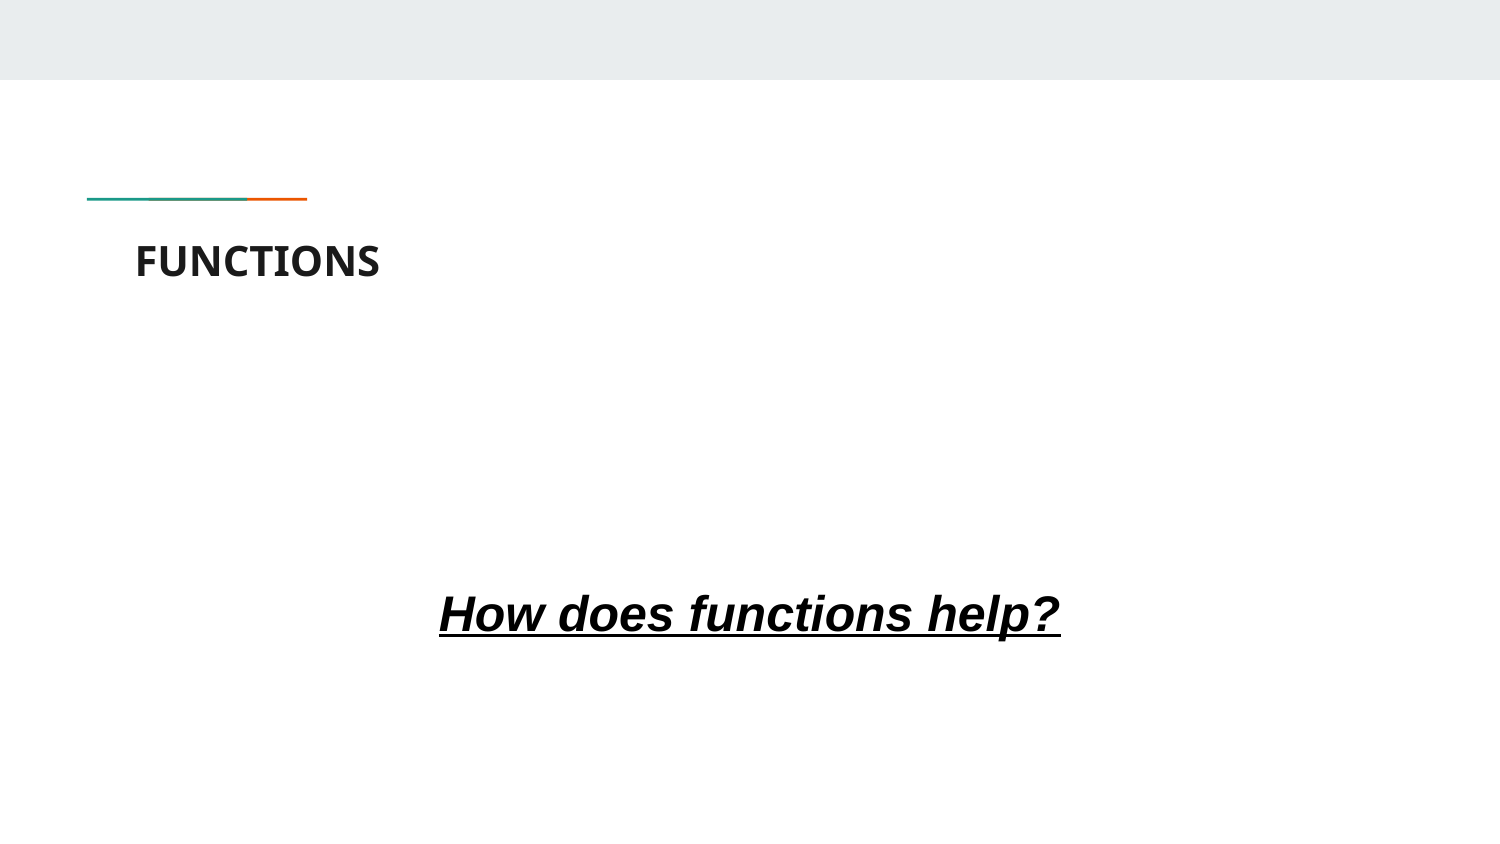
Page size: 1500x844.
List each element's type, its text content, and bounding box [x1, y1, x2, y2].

title FUNCTIONS [119, 216, 1381, 305]
text_box How does functions help? [366, 574, 1134, 649]
